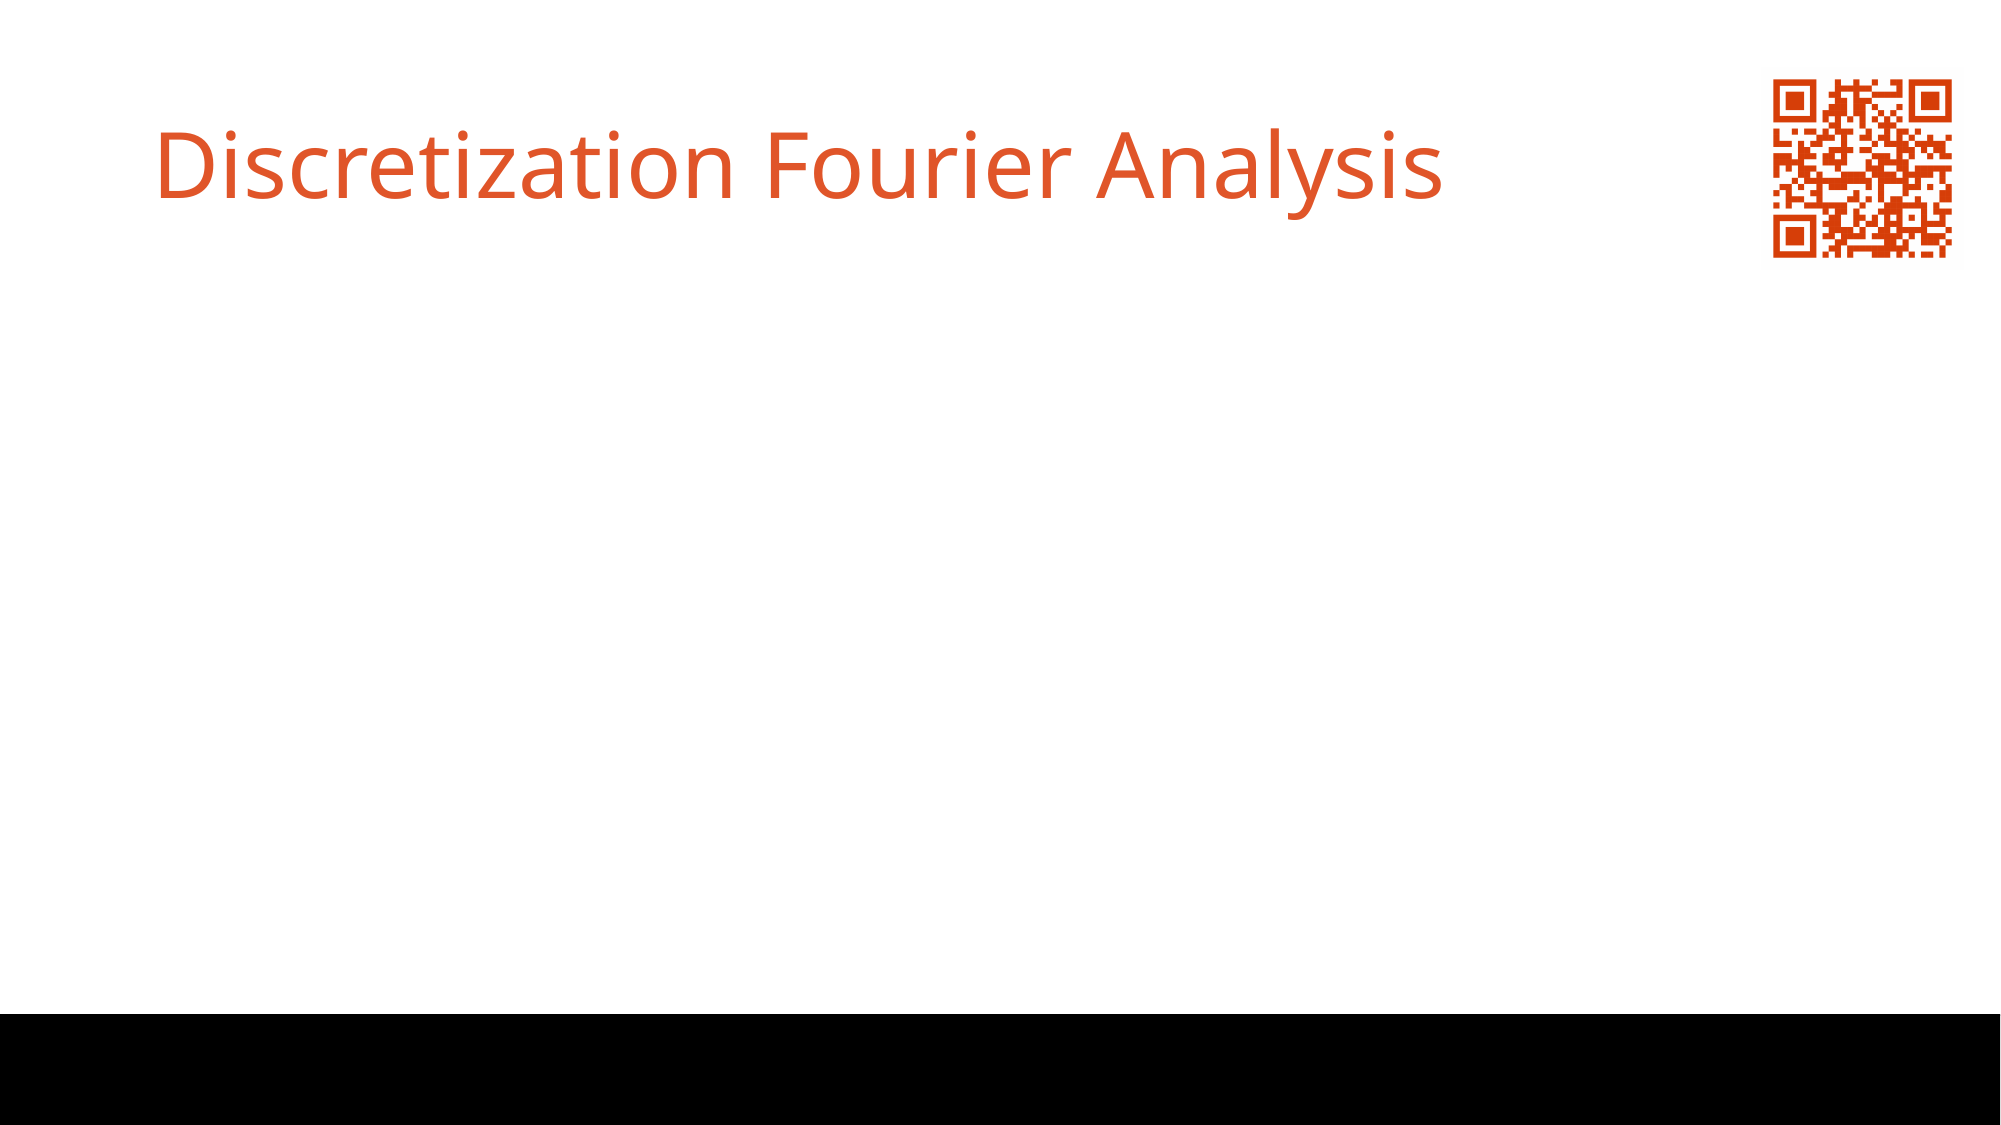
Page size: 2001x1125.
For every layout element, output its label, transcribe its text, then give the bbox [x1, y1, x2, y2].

title Discretization Fourier Analysis [137, 59, 1709, 278]
picture [1761, 67, 1964, 270]
